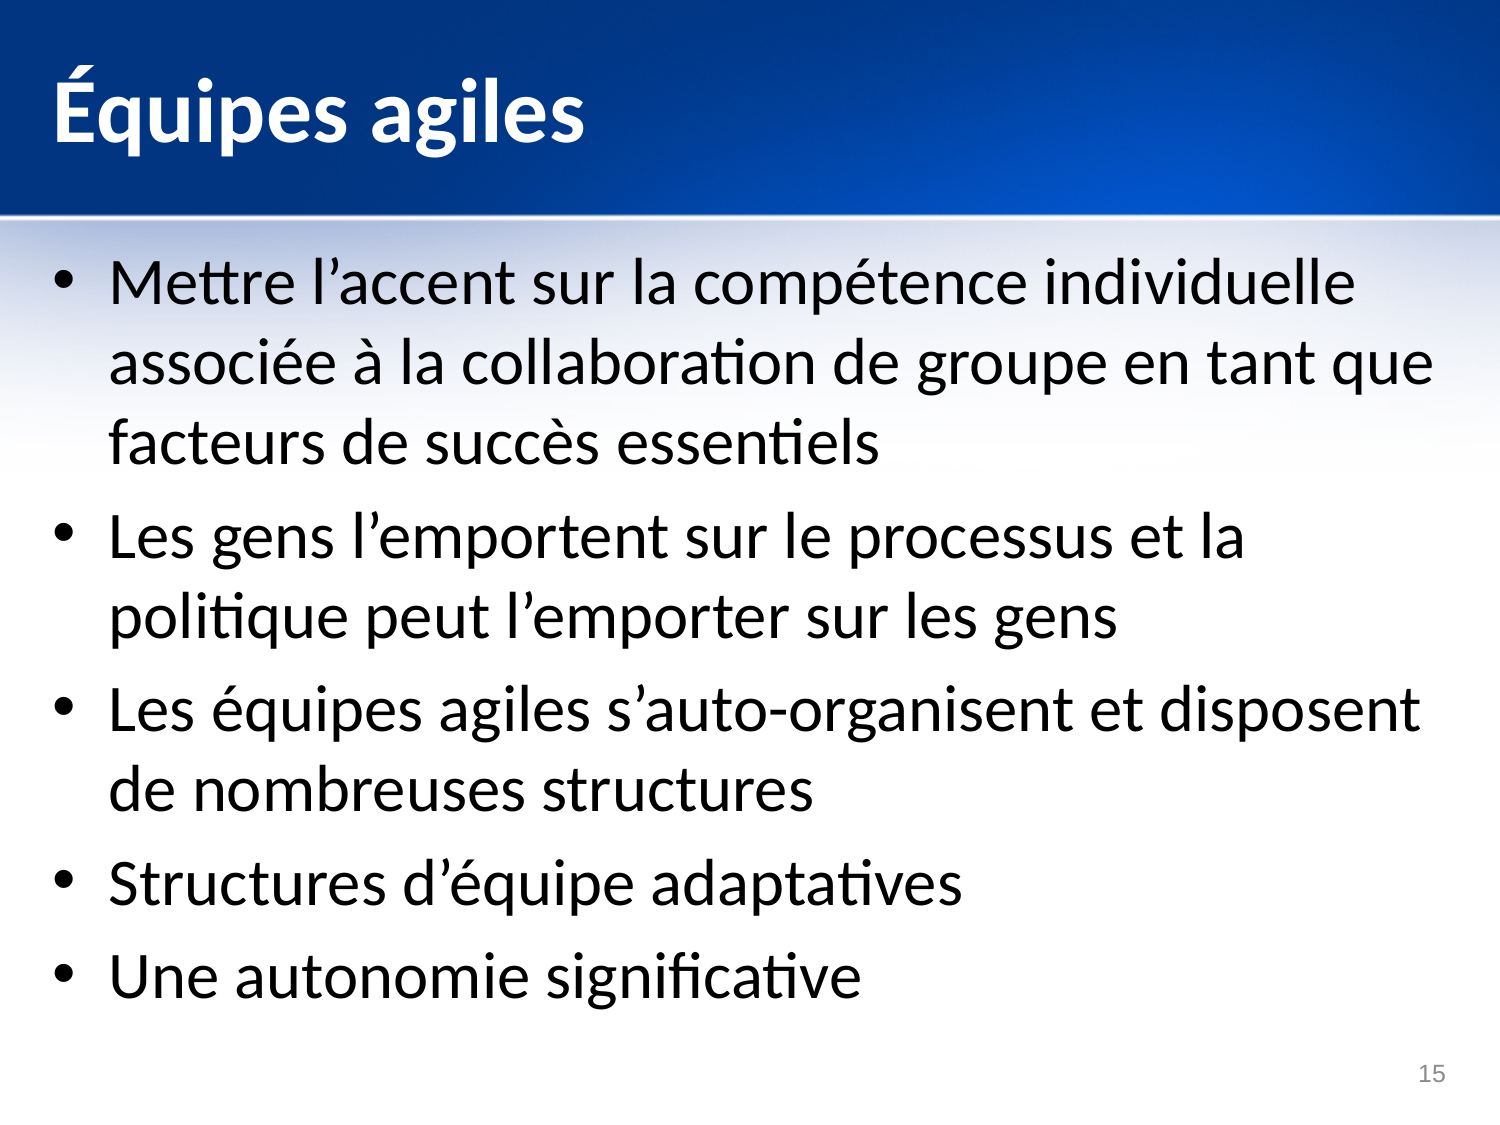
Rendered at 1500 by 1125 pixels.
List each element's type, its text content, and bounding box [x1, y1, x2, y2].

picture [0, 0, 1500, 1125]
title Équipes agiles [37, 12, 1225, 200]
slide_number 15 [1111, 1042, 1462, 1103]
list Mettre l’accent sur la compétence individuelle associée à la collaboration de groupe en tant que facteurs de succès essentiels Les gens l’emportent sur le processus et la politique peut l’emporter sur les gens Les équipes agiles s’auto-organisent et disposent de nombreuses structures Structures d’équipe adaptatives Une autonomie significative [37, 230, 1463, 1031]
